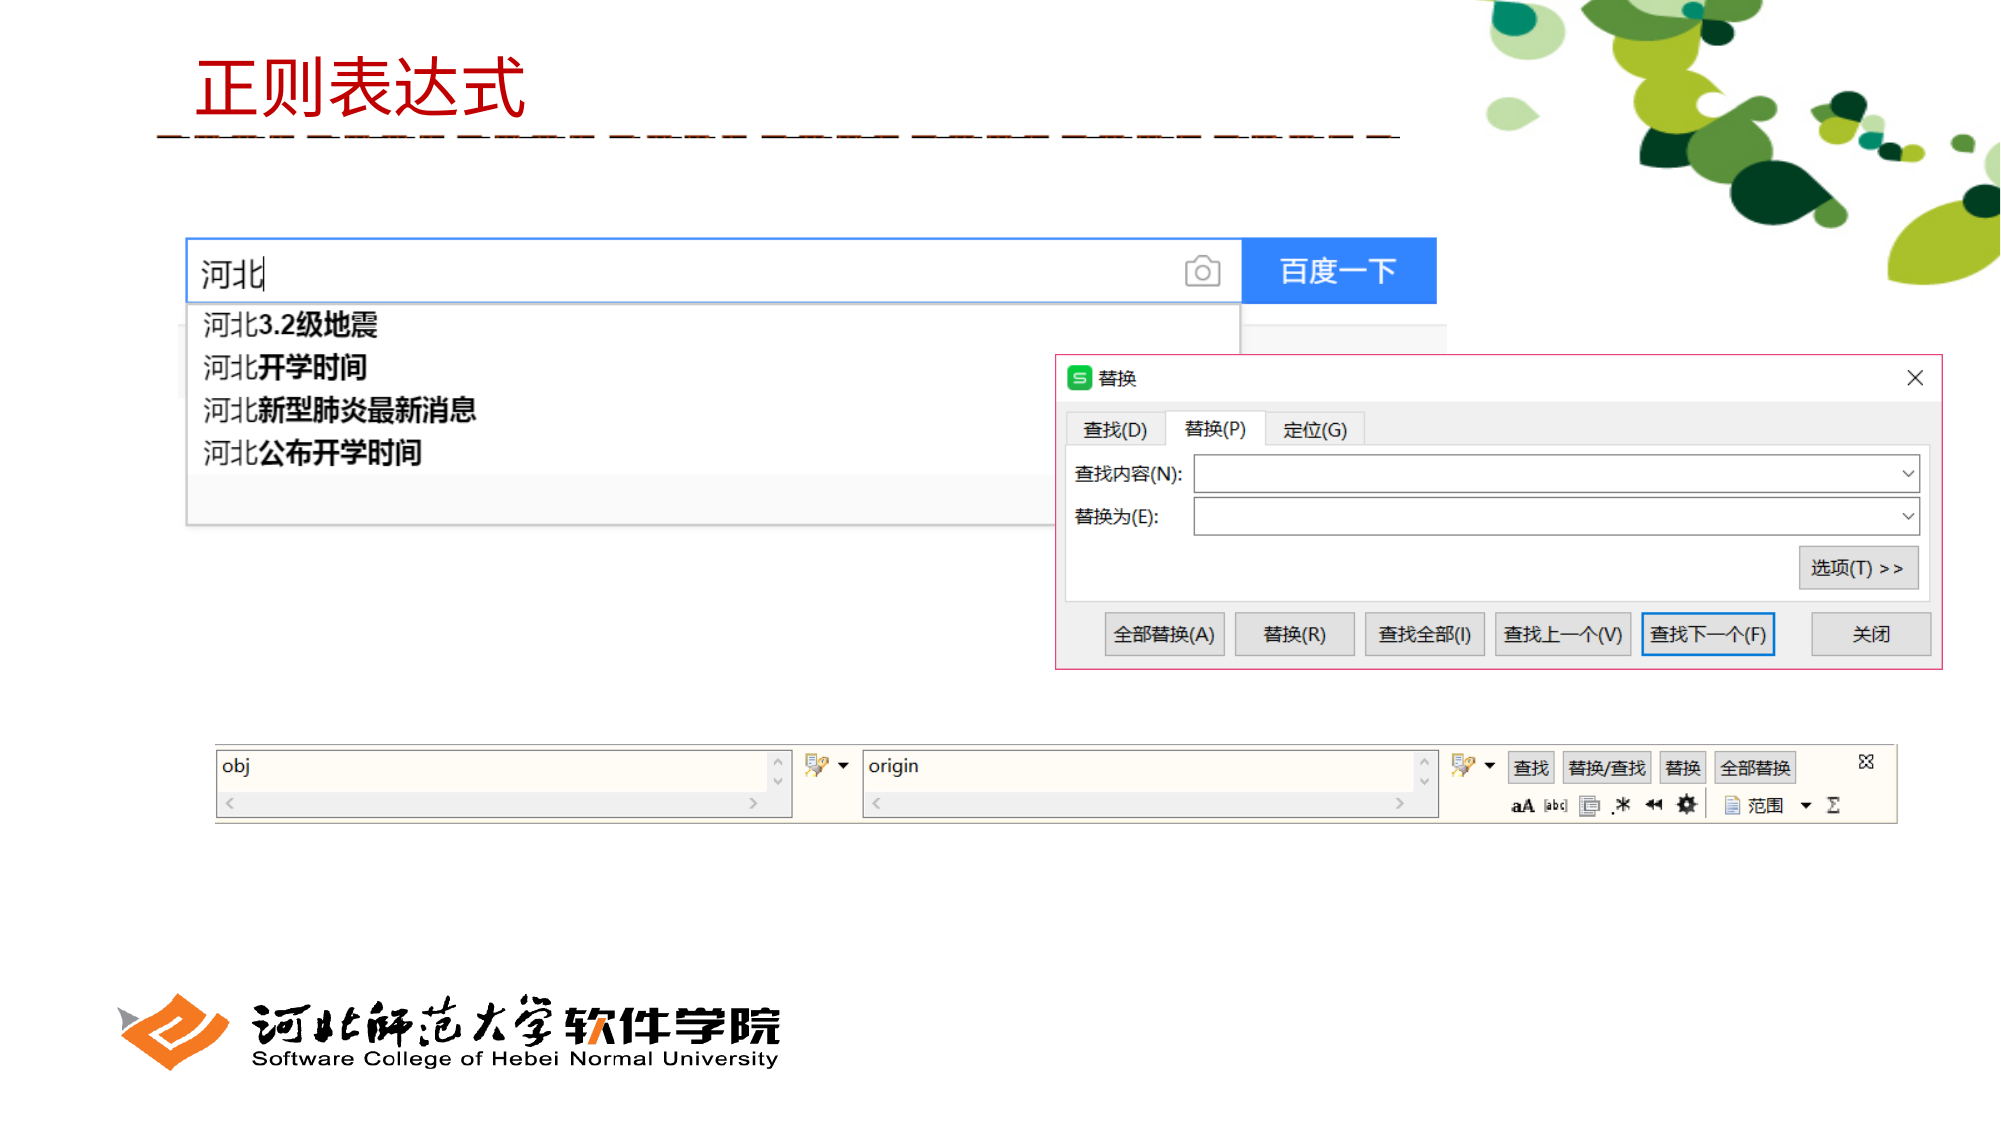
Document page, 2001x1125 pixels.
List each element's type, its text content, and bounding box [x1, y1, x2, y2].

picture [0, 0, 2001, 1125]
list 正则表达式 [178, 38, 1523, 120]
